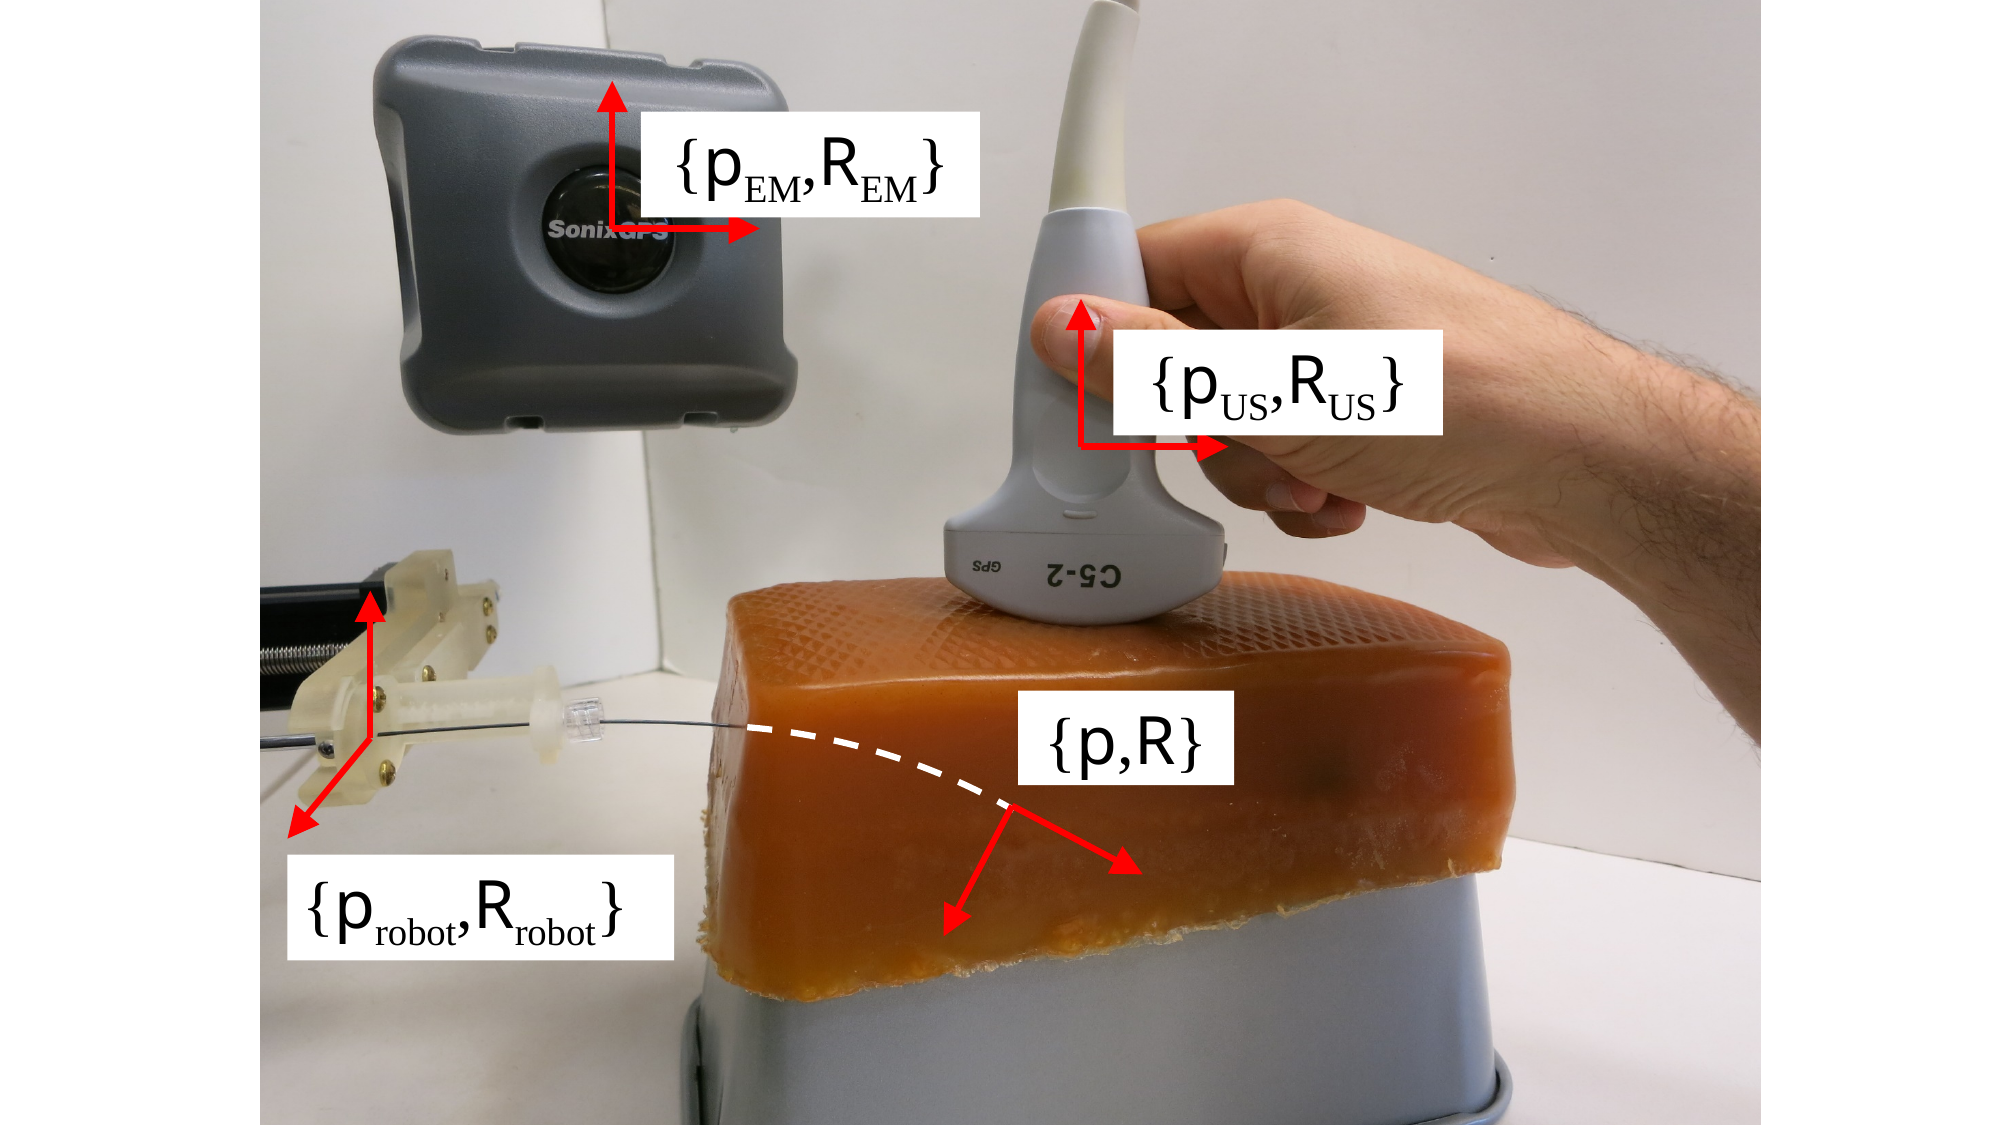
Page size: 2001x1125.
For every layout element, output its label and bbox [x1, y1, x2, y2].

text_box [1080, 298, 1229, 447]
picture [260, 0, 1761, 1125]
text_box [969, 831, 1118, 980]
text_box [287, 738, 371, 839]
